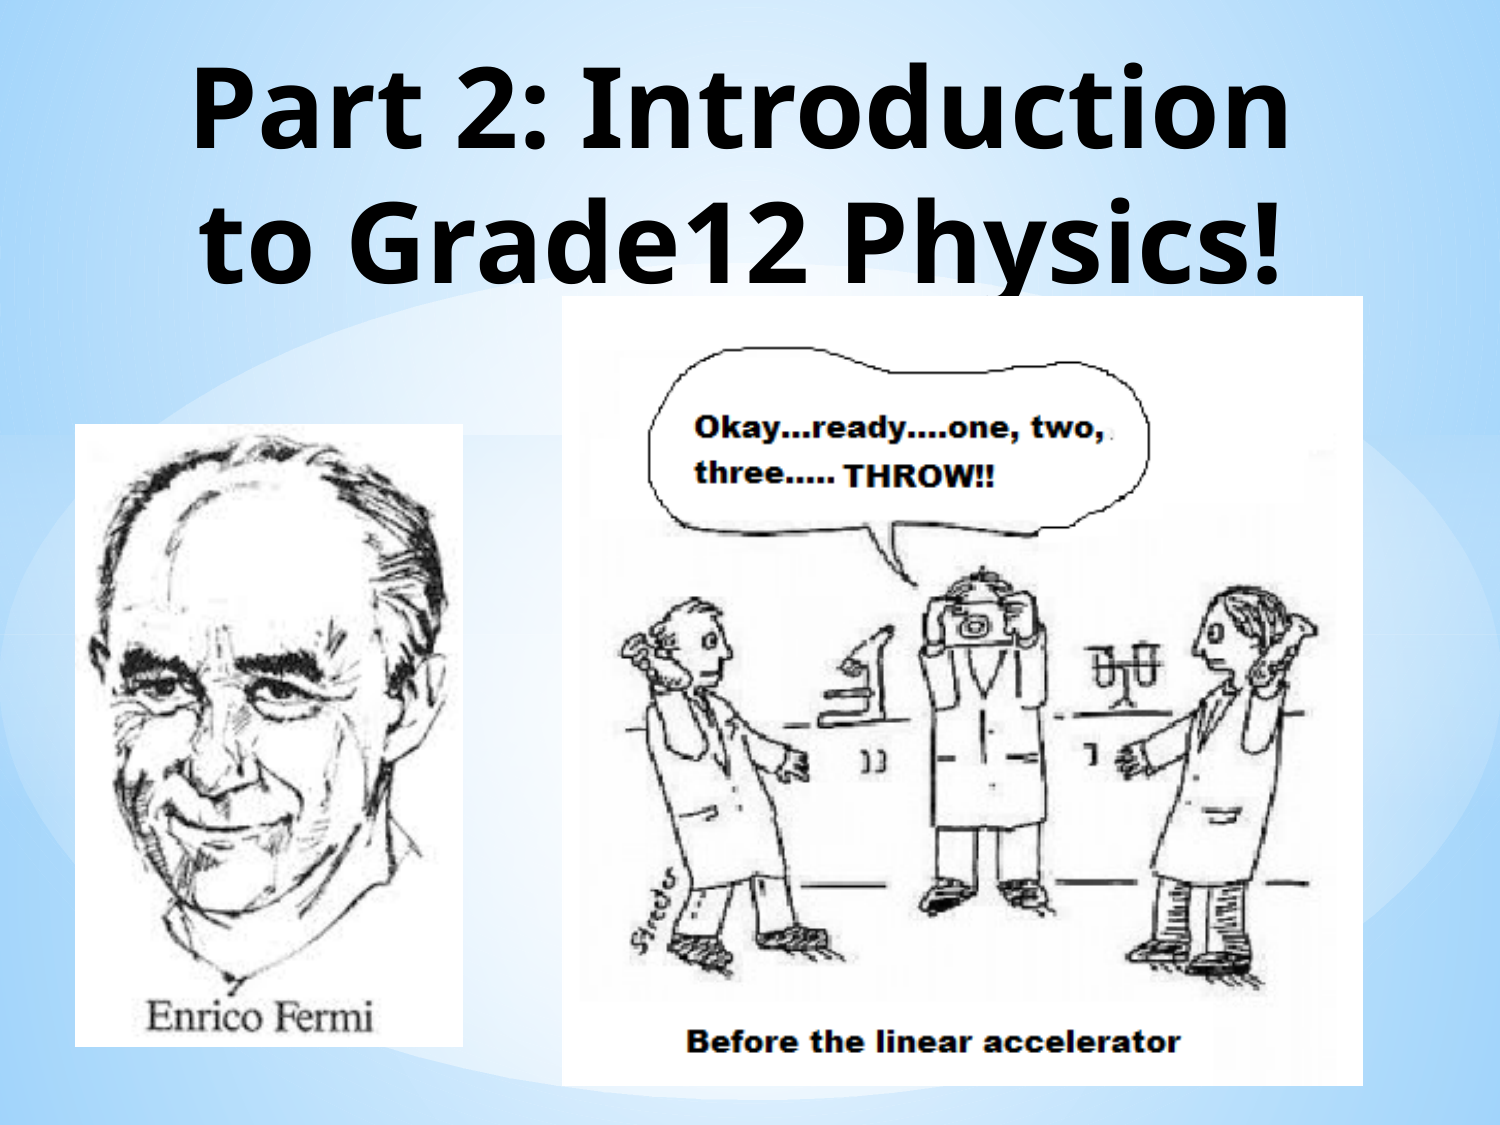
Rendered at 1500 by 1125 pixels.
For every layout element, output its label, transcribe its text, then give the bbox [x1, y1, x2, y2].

title Part 2: Introduction to Grade12 Physics! [137, 28, 1315, 323]
picture [562, 295, 1363, 1087]
picture [74, 424, 463, 1048]
